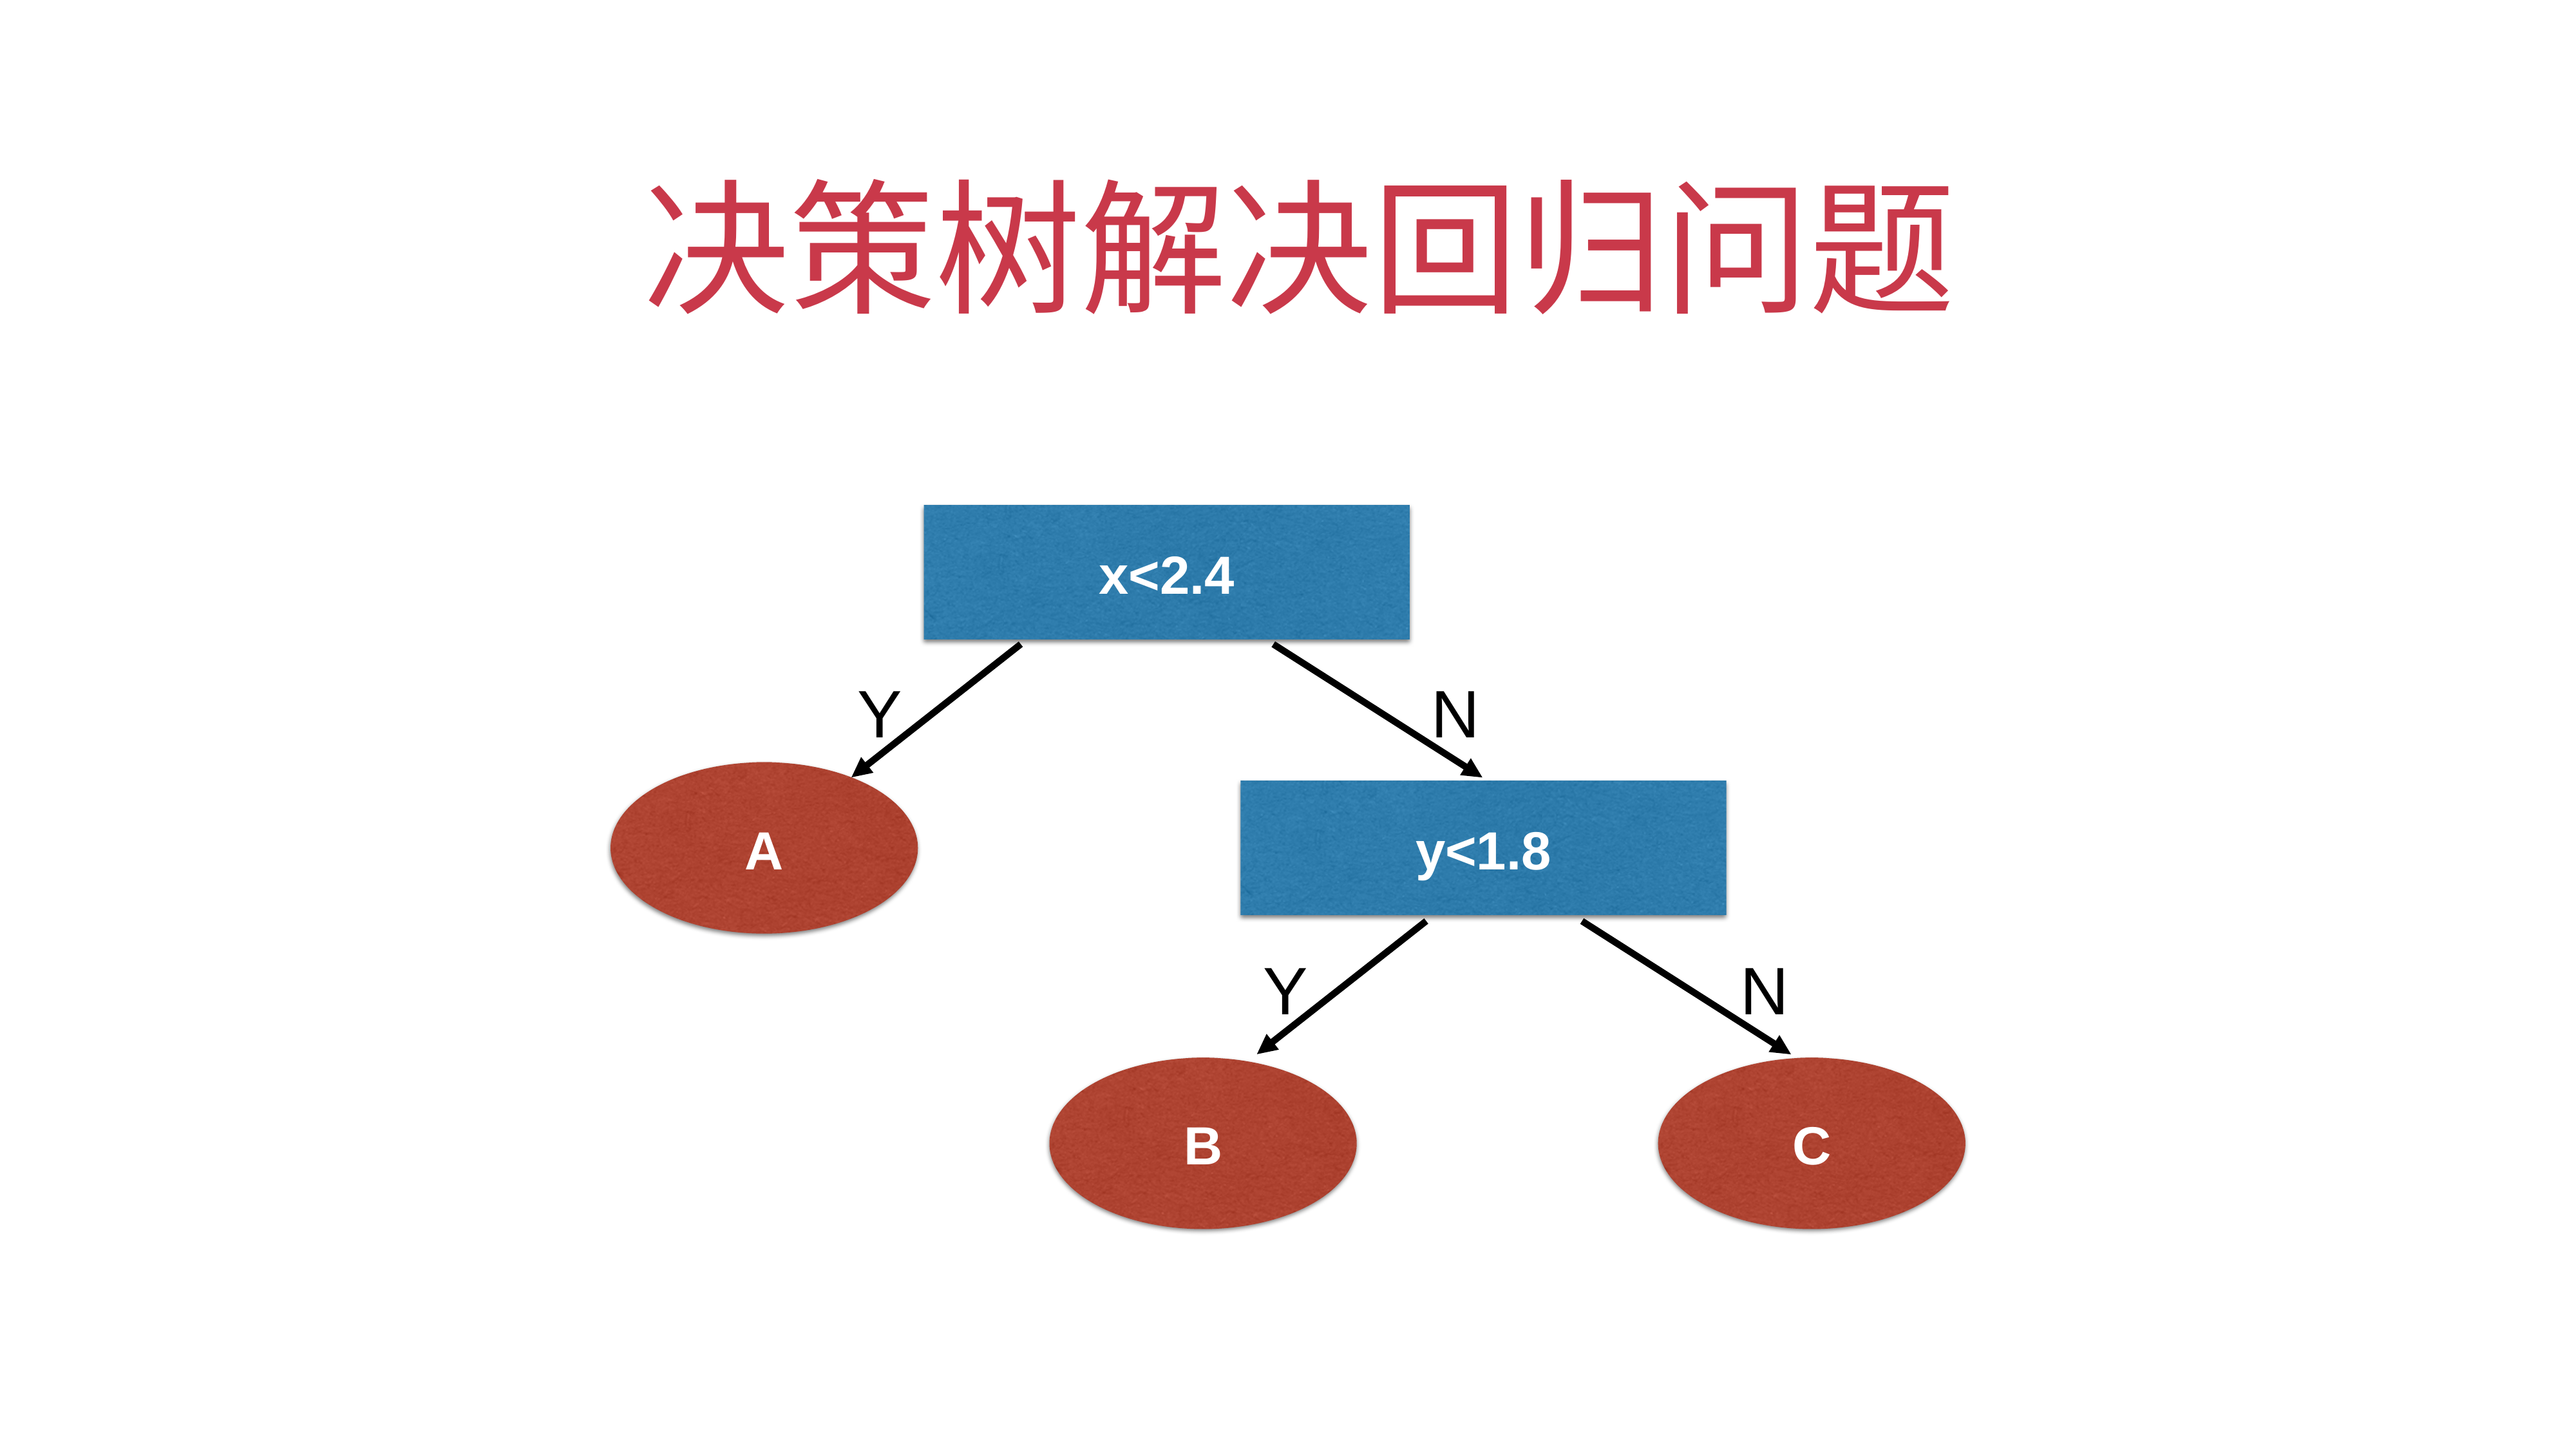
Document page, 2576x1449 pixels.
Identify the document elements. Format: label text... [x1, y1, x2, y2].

title 决策树解决回归问题 [187, 122, 2389, 337]
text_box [610, 505, 1966, 1229]
